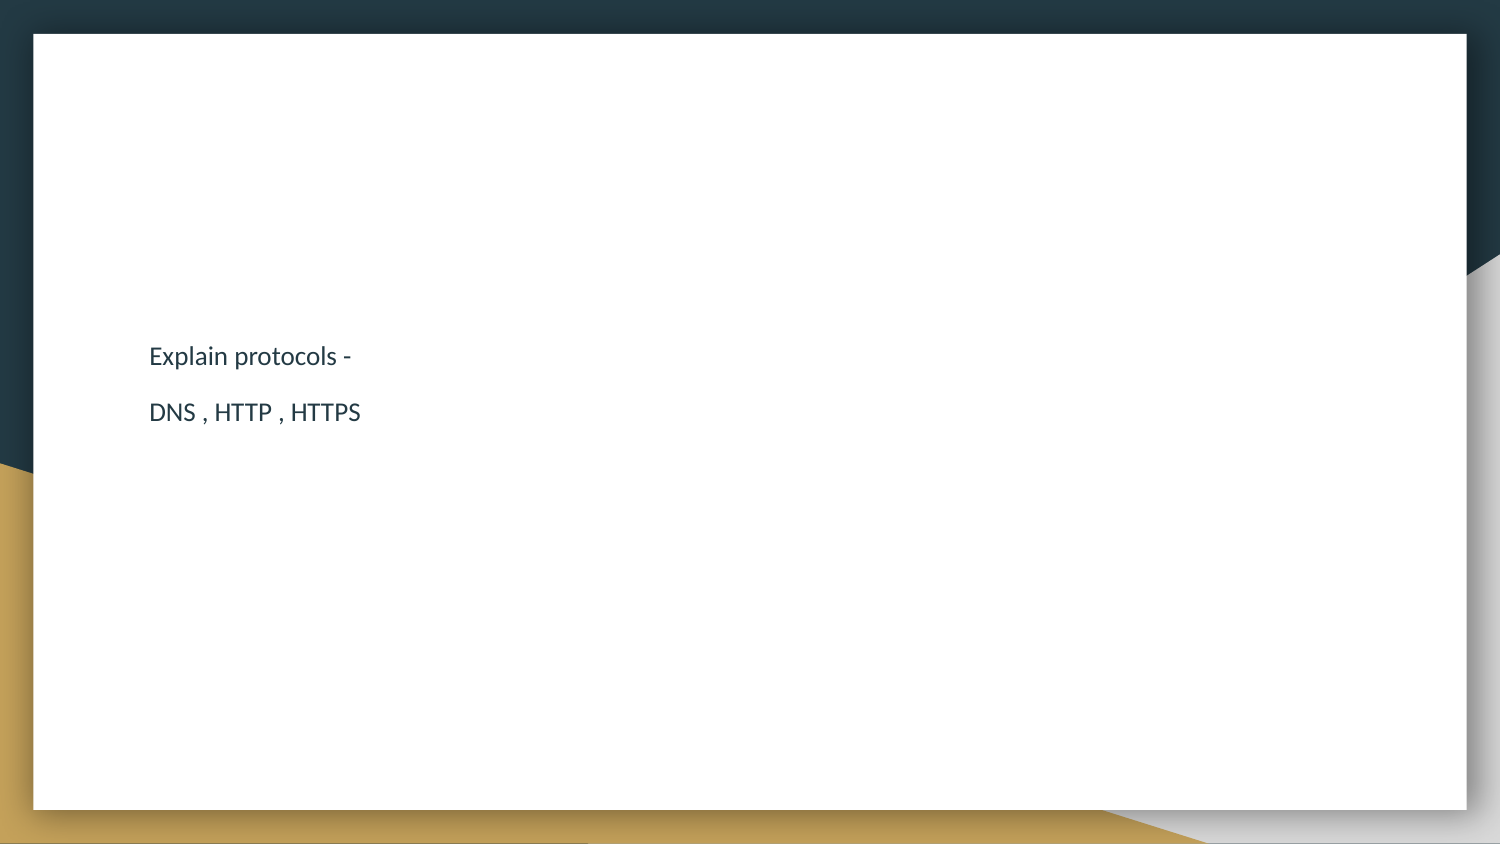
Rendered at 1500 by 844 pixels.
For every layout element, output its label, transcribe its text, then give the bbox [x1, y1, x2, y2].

list Explain protocols - DNS , HTTP , HTTPS [134, 326, 1366, 729]
